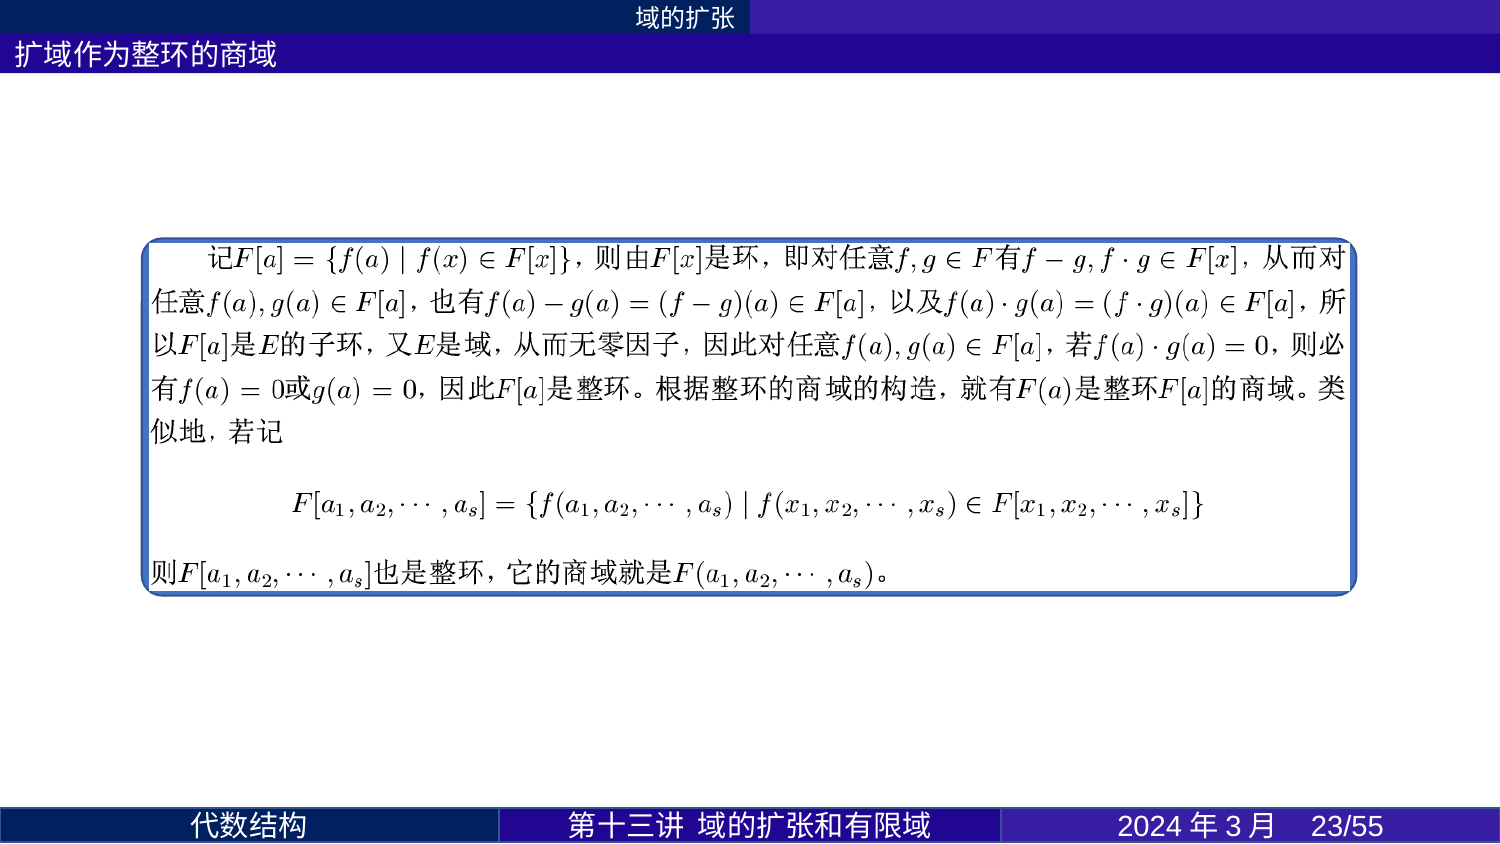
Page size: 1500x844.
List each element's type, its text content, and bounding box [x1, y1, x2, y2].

text_box 代数结构 [0, 807, 498, 843]
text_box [141, 238, 1357, 596]
text_box 扩域作为整环的商域 [0, 33, 1500, 74]
text_box [749, 0, 1500, 33]
text_box 2024年3月 /55 [1000, 807, 1500, 843]
text_box 域的扩张 [0, 0, 749, 33]
text_box 第十三讲 域的扩张和有限域 [498, 807, 1000, 843]
